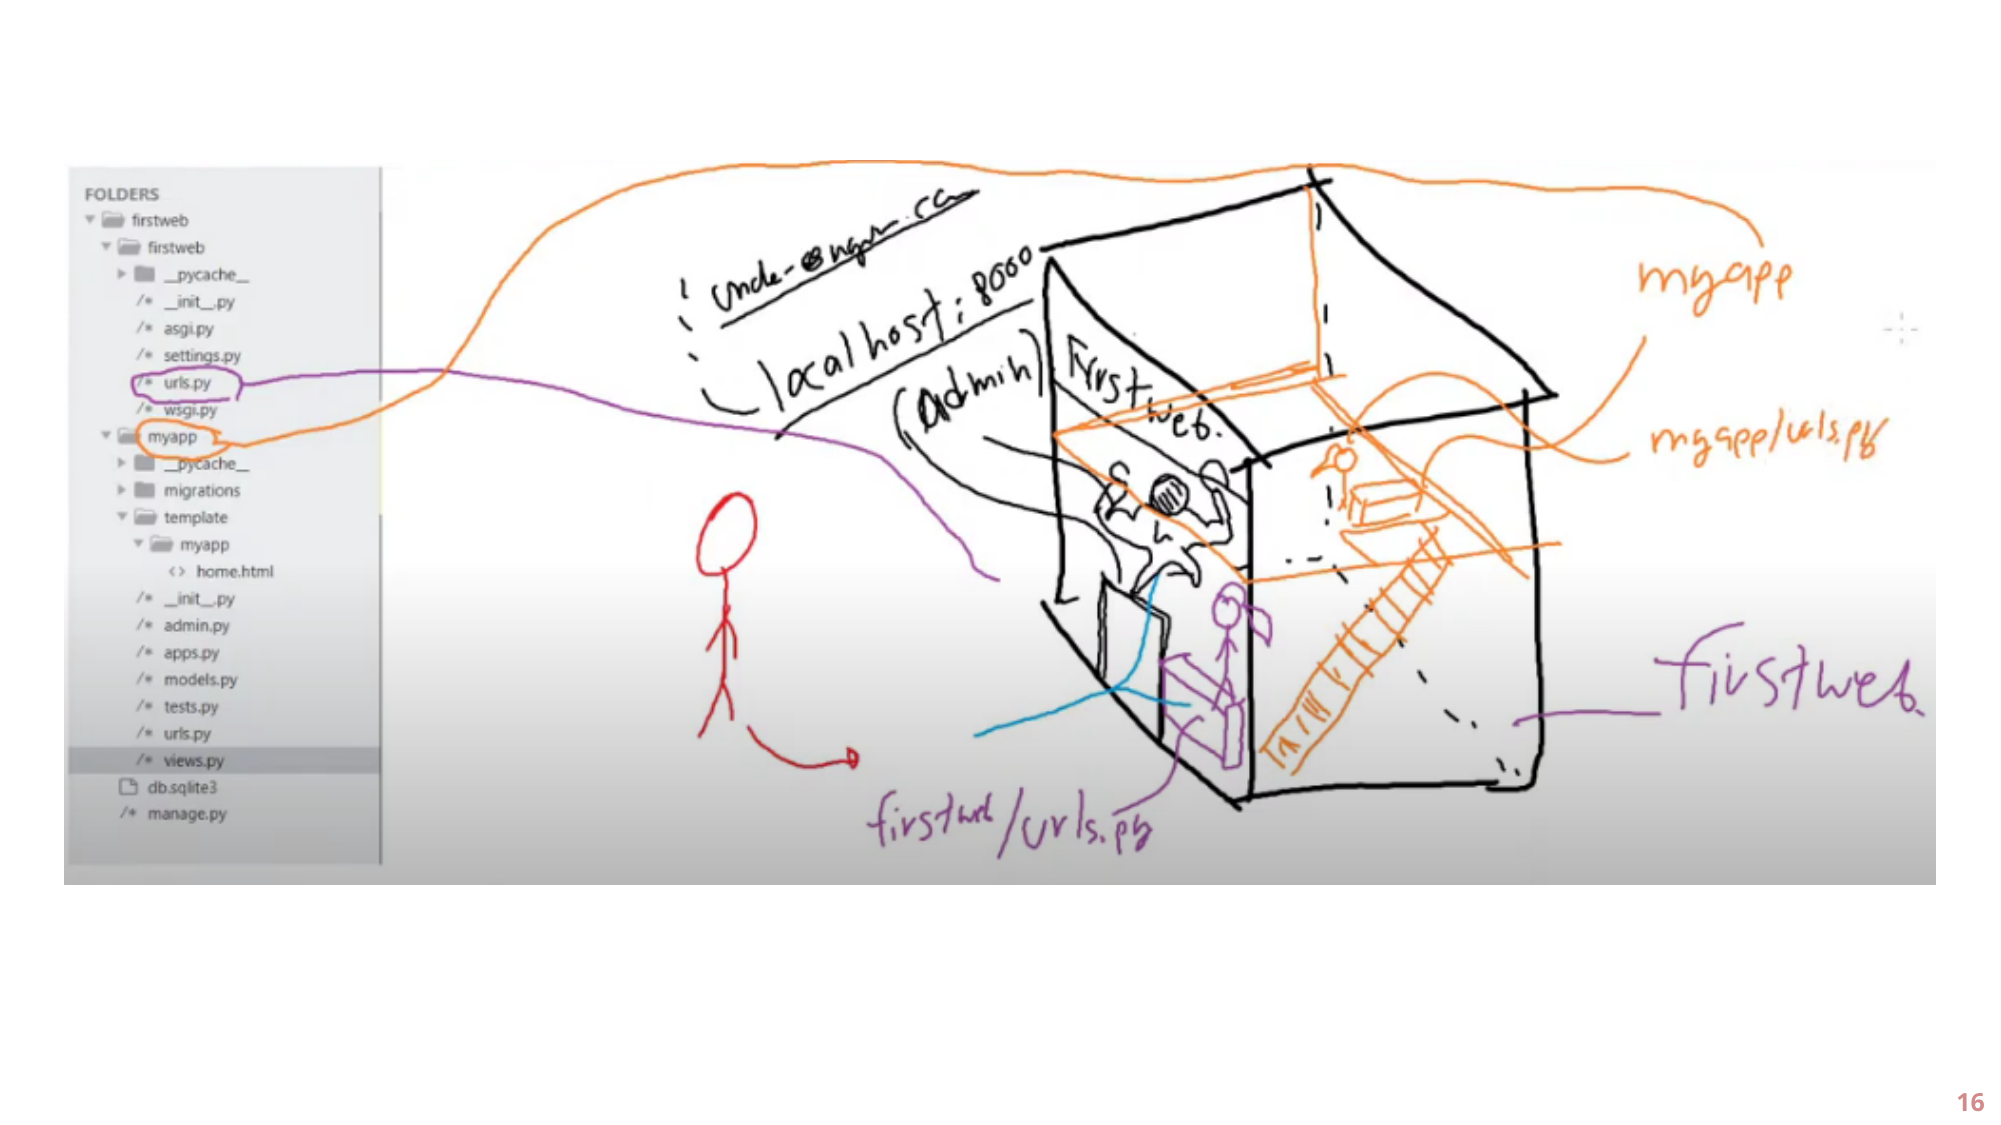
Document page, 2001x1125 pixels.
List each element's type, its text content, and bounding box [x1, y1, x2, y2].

slide_number 16 [1550, 1083, 2000, 1124]
picture [63, 160, 1936, 885]
